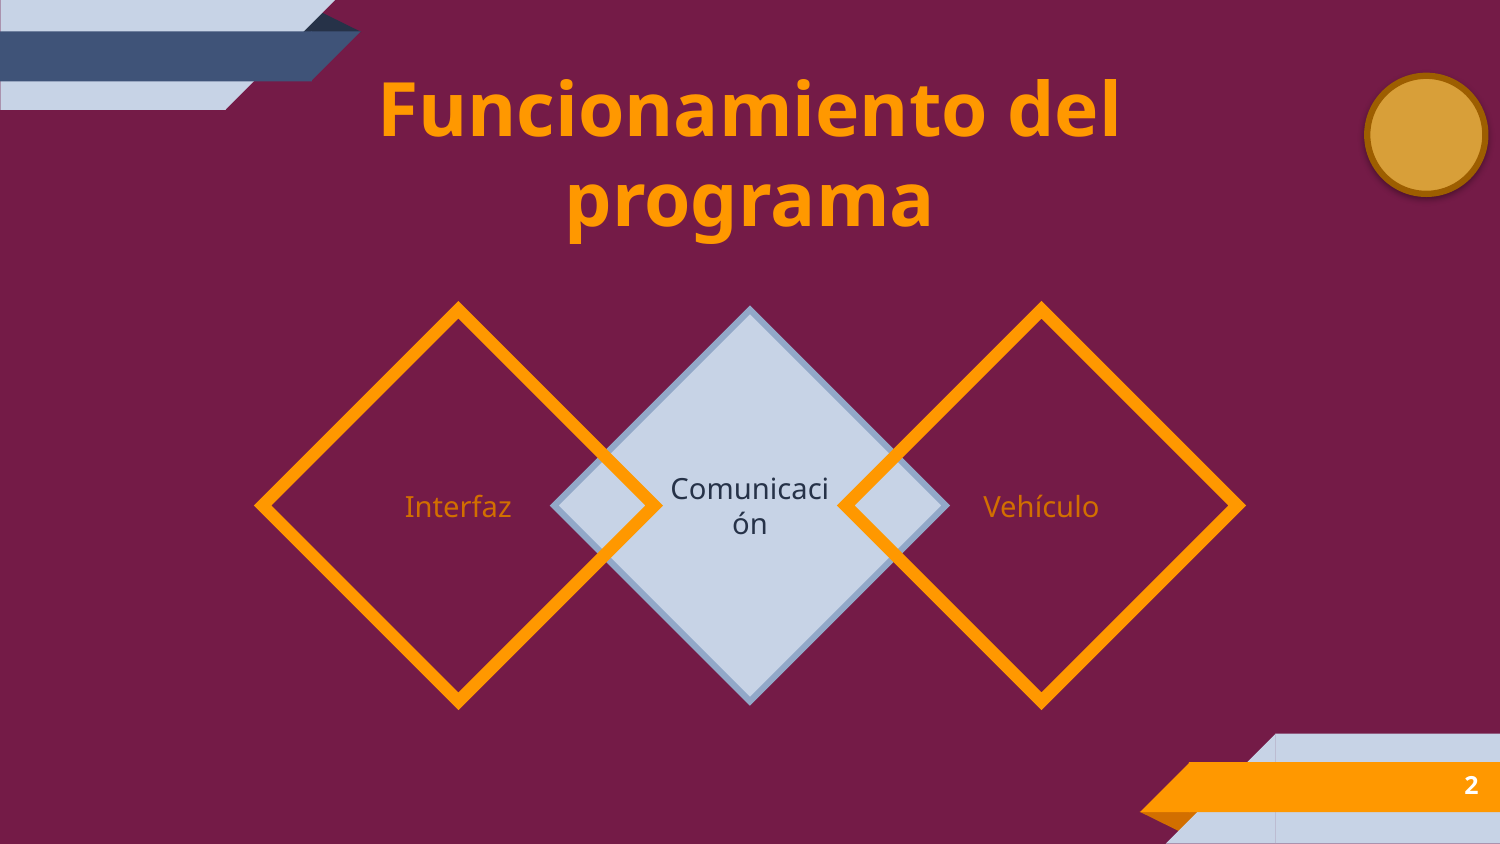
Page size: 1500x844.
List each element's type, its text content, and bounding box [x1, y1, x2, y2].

text_box [1364, 72, 1489, 198]
slide_number 2 [1249, 760, 1494, 813]
text_box Vehículo [845, 309, 1238, 702]
text_box Interfaz [262, 309, 655, 702]
text_box Comunicación [604, 309, 896, 702]
title Funcionamiento del programa [209, 56, 1291, 247]
